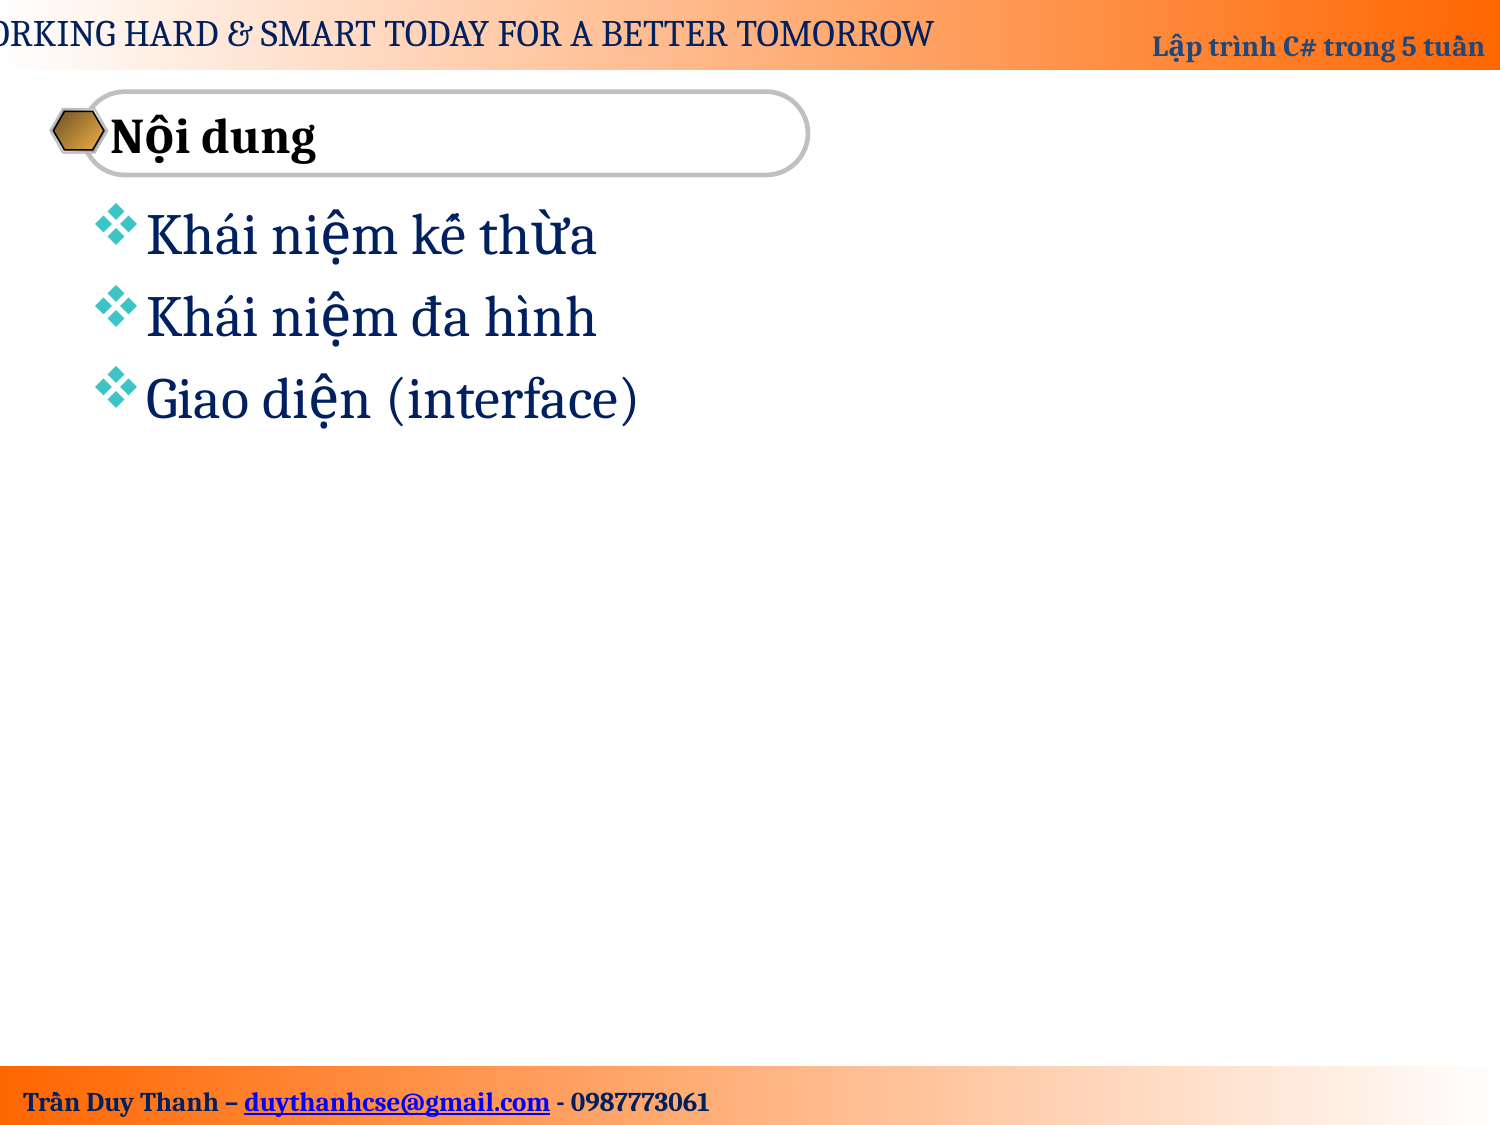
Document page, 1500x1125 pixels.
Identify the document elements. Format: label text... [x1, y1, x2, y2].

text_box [49, 91, 809, 176]
text_box Khái niệm kế thừa Khái niệm đa hình Giao diện (interface) [74, 189, 1425, 1050]
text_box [1207, 0, 1211, 70]
